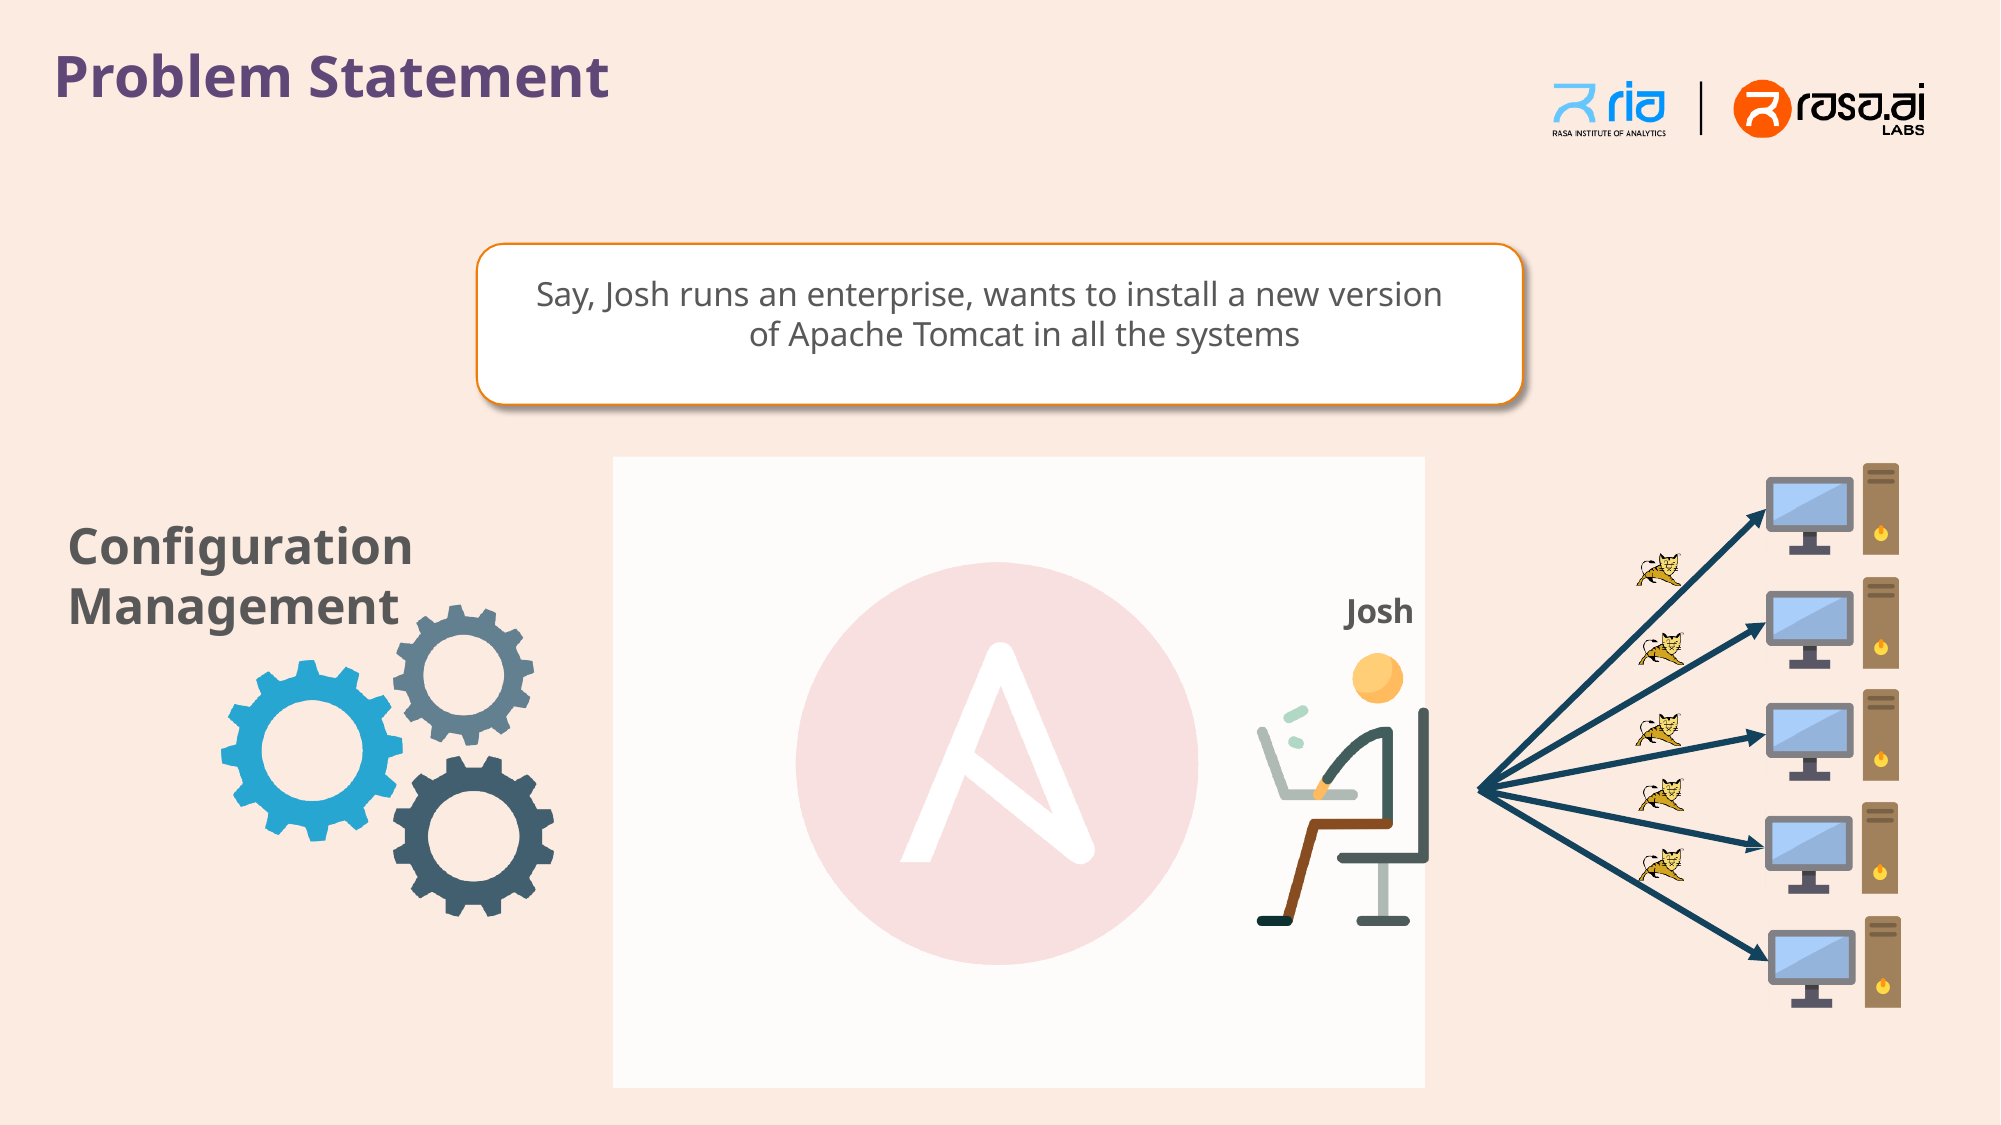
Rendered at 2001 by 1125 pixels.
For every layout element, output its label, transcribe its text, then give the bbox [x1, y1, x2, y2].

picture [221, 604, 554, 917]
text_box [473, 240, 1537, 418]
title Problem Statement [51, 37, 1398, 228]
text_box Configuration Management [65, 511, 607, 635]
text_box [1206, 462, 1902, 1008]
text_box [612, 456, 1426, 1089]
picture [1550, 77, 1924, 138]
